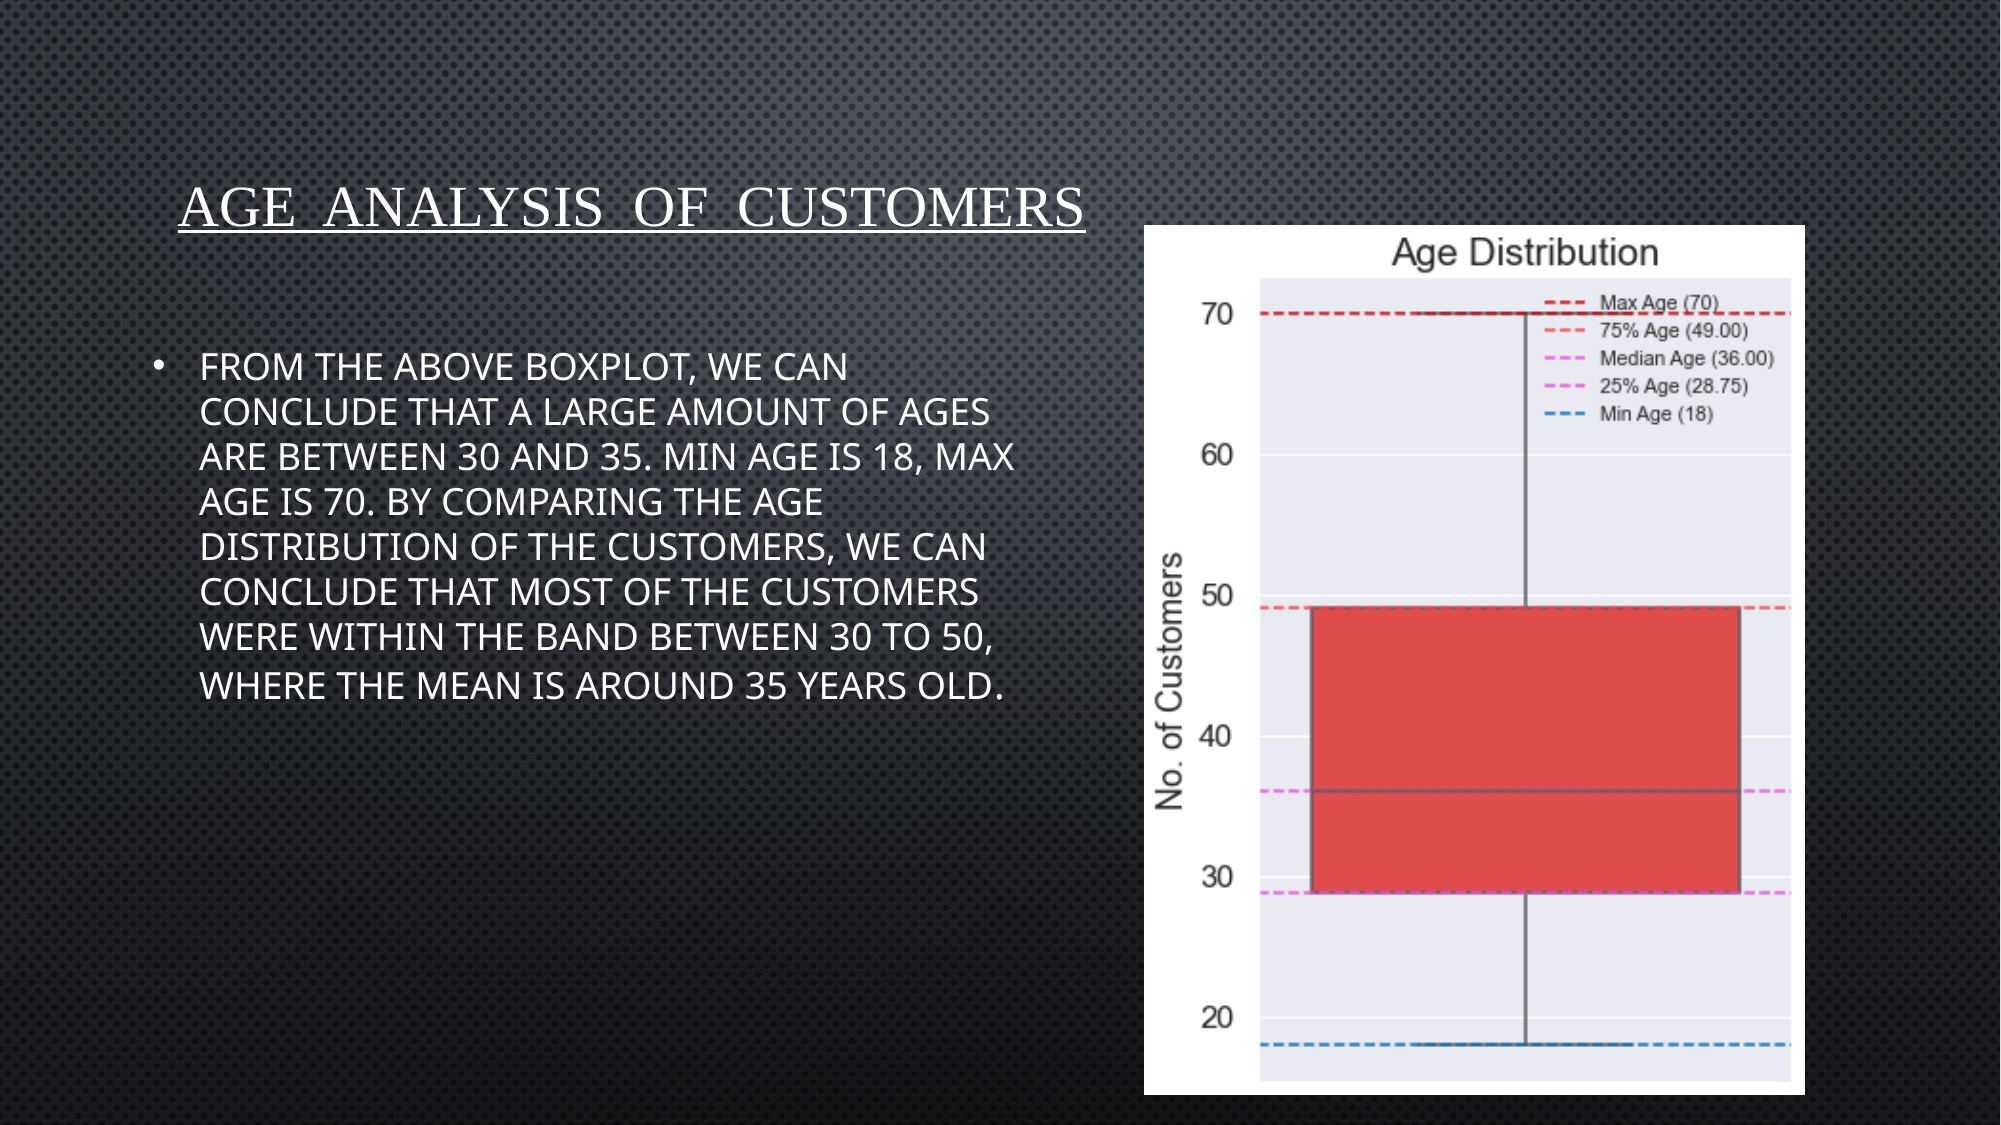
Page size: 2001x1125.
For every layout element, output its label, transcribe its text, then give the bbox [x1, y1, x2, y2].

text_box AGE ANALYSIS OF CUSTOMERS [160, 160, 1104, 316]
picture [1143, 225, 1805, 1095]
list From the above boxplot, we can conclude that a large amount of ages are between 30 and 35. Min Age is 18, Max Age is 70. By comparing the age distribution of the customers, we can conclude that most of the customers were within the band between 30 to 50, where the mean is around 35 years old. [137, 263, 1045, 774]
